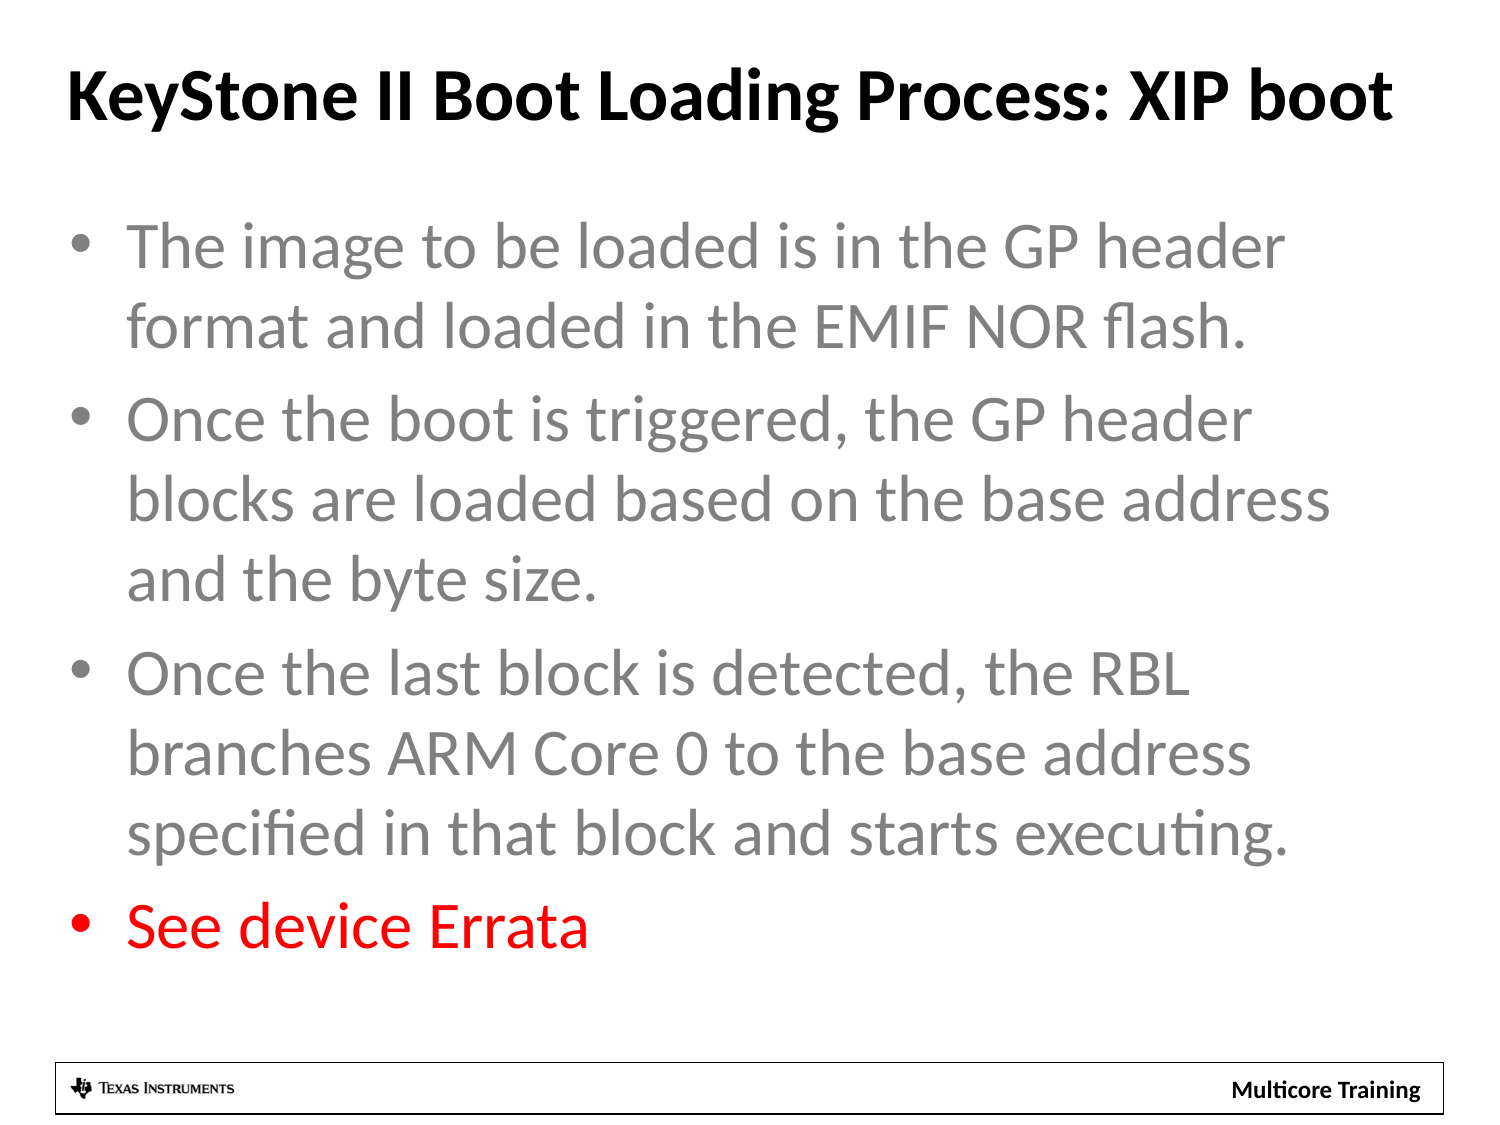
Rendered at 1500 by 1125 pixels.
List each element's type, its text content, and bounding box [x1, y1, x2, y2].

list The image to be loaded is in the GP header format and loaded in the EMIF NOR flash. Once the boot is triggered, the GP header blocks are loaded based on the base address and the byte size. Once the last block is detected, the RBL branches ARM Core 0 to the base address specified in that block and starts executing. See device Errata [54, 194, 1444, 1026]
title KeyStone II Boot Loading Process: XIP boot [37, 23, 1426, 158]
picture [59, 1066, 245, 1110]
